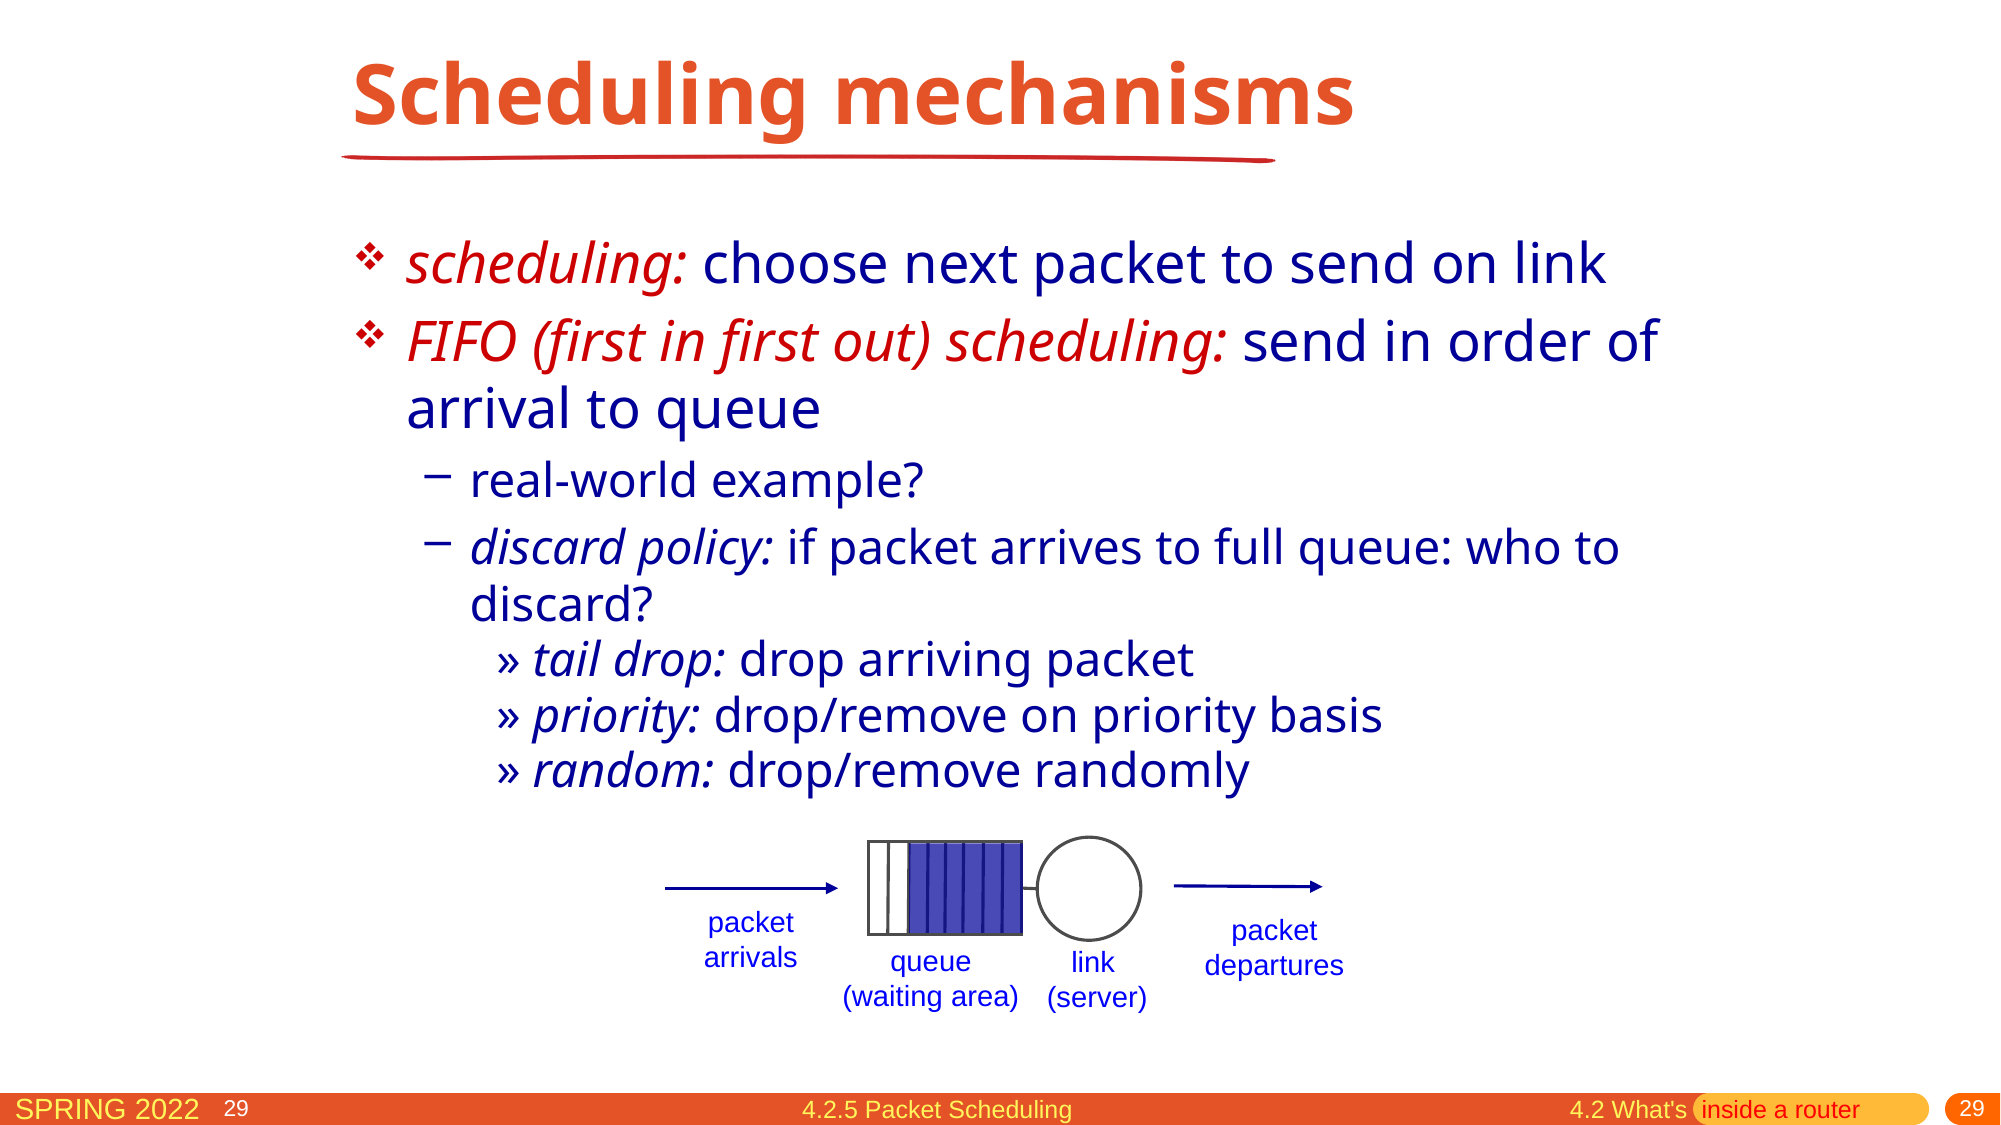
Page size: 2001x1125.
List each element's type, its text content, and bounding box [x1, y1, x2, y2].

picture [337, 151, 1287, 166]
text_box queue (waiting area) [827, 934, 1023, 1020]
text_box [868, 841, 1024, 935]
list scheduling: choose next packet to send on link FIFO (first in first out) scheduling: send in order of arrival to queue real-world example? discard policy: if packet arrives to full queue: who to discard? tail drop: drop arriving packet priority: drop/remove on priority basis random: drop/remove randomly [337, 219, 1693, 808]
text_box [1037, 837, 1141, 935]
text_box packet arrivals [688, 896, 814, 981]
text_box packet departures [1189, 903, 1360, 989]
text_box 4.2 What's inside a router [1555, 1086, 1886, 1125]
title Scheduling mechanisms [337, 0, 1613, 186]
text_box link (server) [1023, 935, 1163, 1021]
text_box 4.2.5 Packet Scheduling [787, 1086, 1201, 1125]
